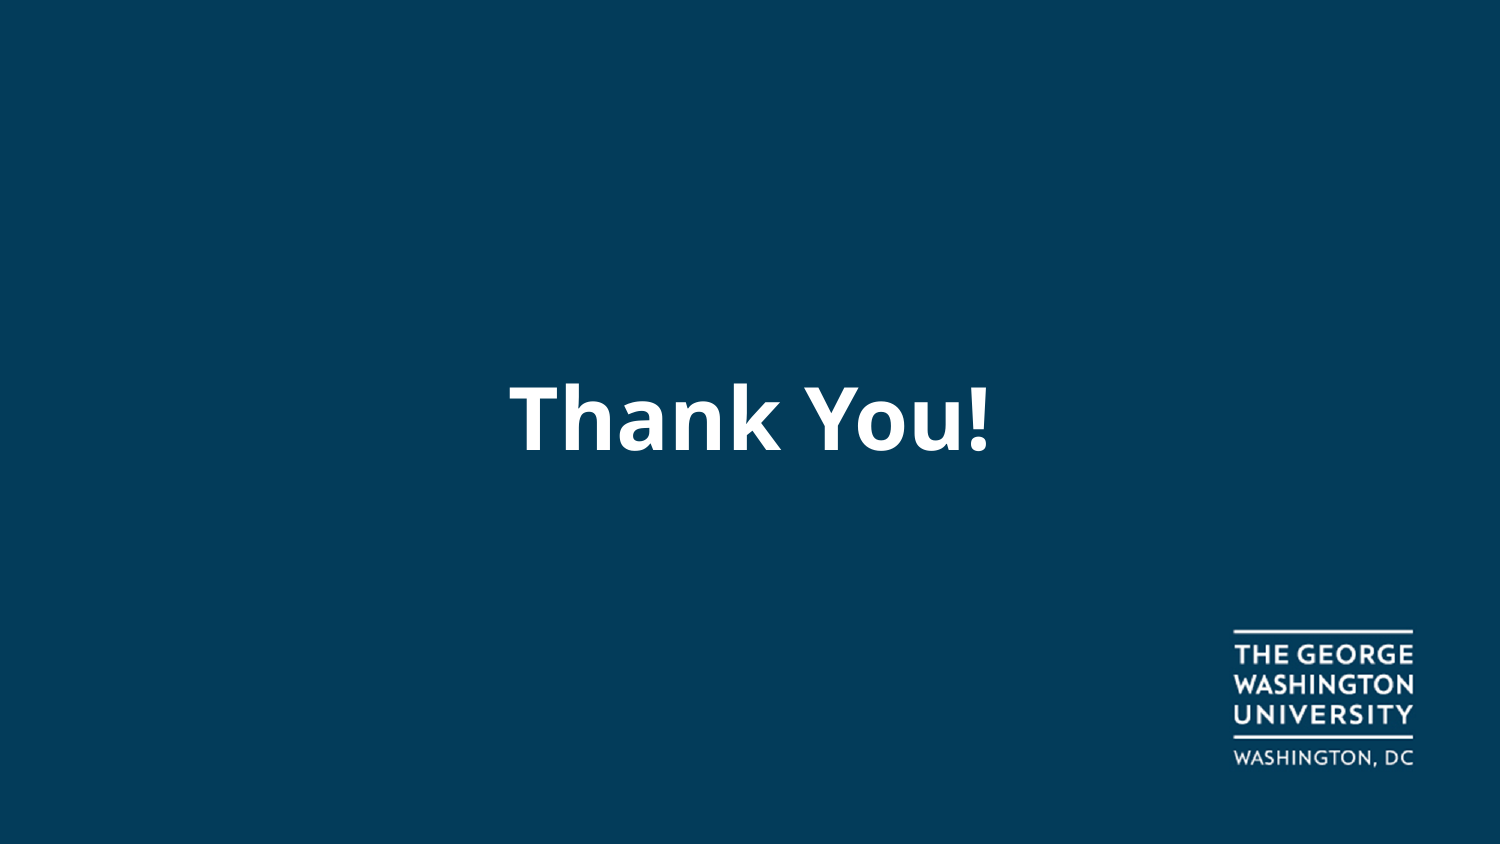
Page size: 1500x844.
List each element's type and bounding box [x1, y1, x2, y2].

picture [1255, 704, 1275, 727]
picture [1280, 701, 1348, 727]
picture [1233, 749, 1378, 769]
picture [972, 388, 985, 429]
picture [805, 388, 857, 449]
picture [1295, 642, 1396, 667]
picture [1367, 702, 1412, 726]
picture [510, 388, 556, 449]
picture [859, 402, 904, 450]
picture [1383, 749, 1414, 767]
picture [1233, 643, 1271, 665]
picture [1397, 643, 1415, 667]
picture [620, 402, 662, 450]
picture [1349, 702, 1366, 726]
picture [1232, 732, 1415, 738]
picture [676, 402, 719, 449]
picture [566, 384, 609, 449]
picture [972, 437, 985, 451]
picture [734, 384, 779, 449]
picture [1231, 704, 1252, 728]
picture [1274, 642, 1291, 667]
picture [1309, 672, 1415, 697]
picture [1230, 672, 1308, 696]
picture [915, 403, 958, 450]
picture [1233, 628, 1414, 638]
